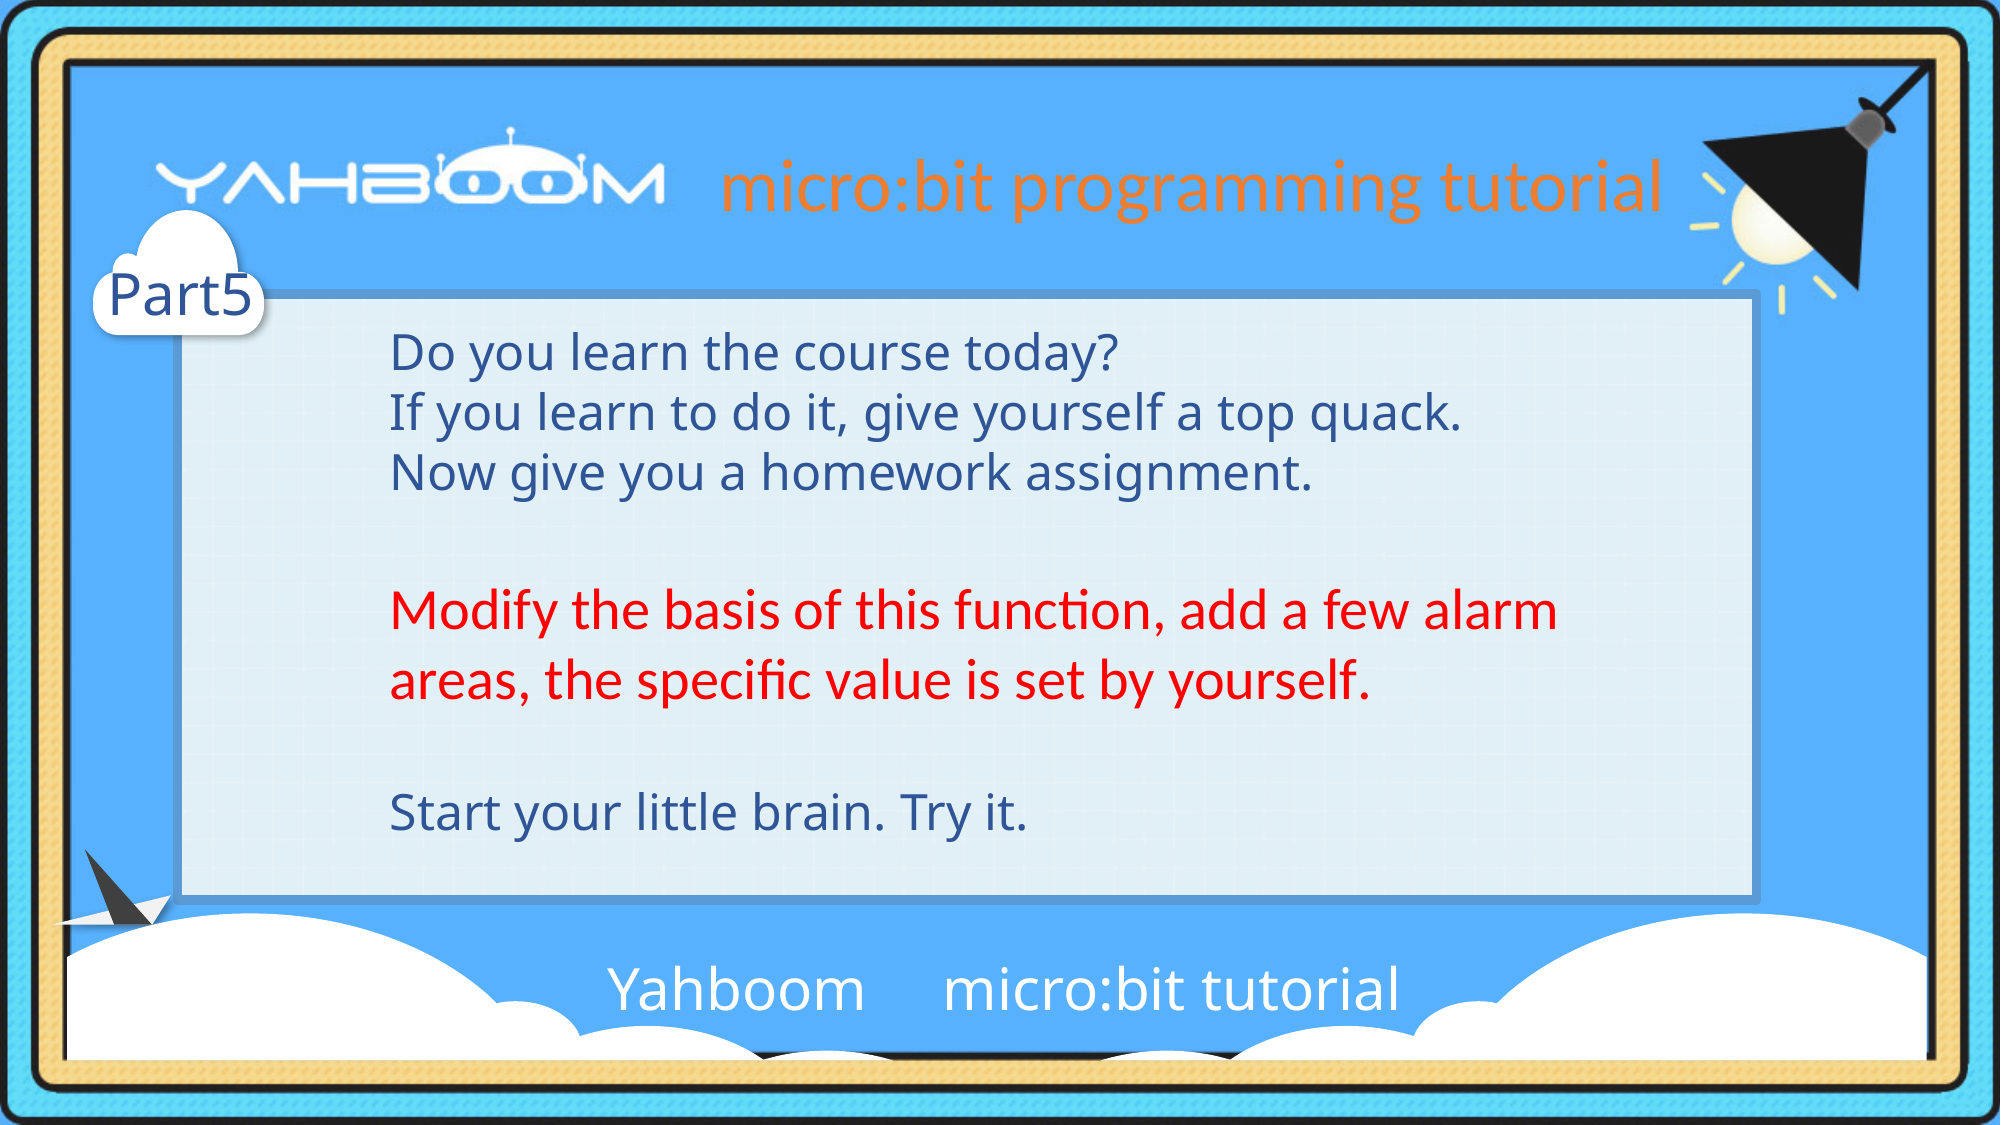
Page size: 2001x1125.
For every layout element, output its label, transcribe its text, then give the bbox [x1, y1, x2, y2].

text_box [51, 849, 171, 925]
text_box Yahboom micro:bit tutorial [1100, 912, 1928, 1062]
picture [182, 298, 1752, 896]
text_box Yahboom micro:bit tutorial [66, 912, 894, 1062]
text_box Part5 [93, 249, 284, 335]
text_box Do you learn the course today? If you learn to do it, give yourself a top quack. Now give you a homework assignment. Modify the basis of this function, add a few alarm areas, the specific value is set by yourself. Start your little brain. Try it. [375, 896, 1625, 989]
text_box [137, 209, 236, 249]
title micro:bit programming tutorial [442, 85, 1943, 236]
